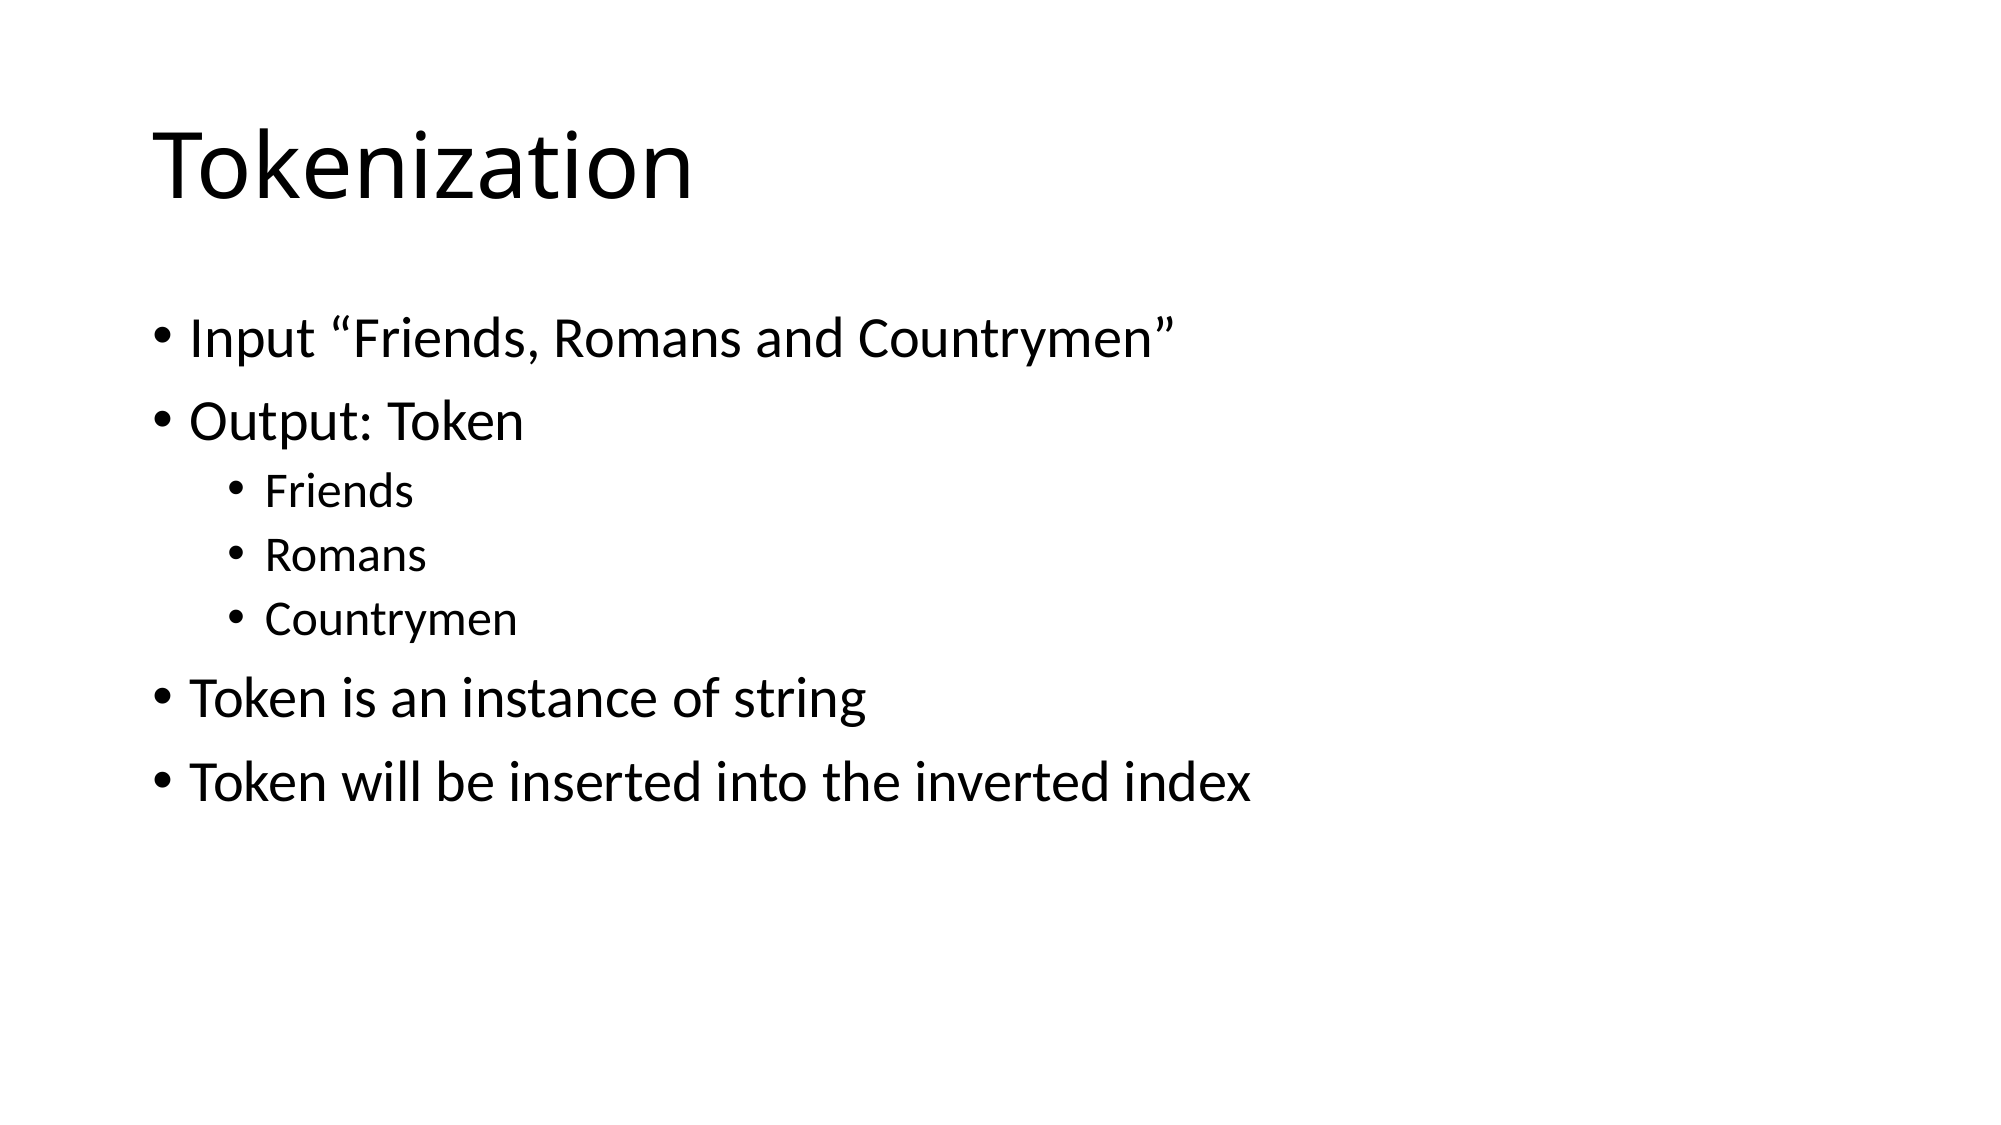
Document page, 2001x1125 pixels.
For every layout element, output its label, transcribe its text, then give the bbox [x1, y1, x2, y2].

list Input “Friends, Romans and Countrymen” Output: Token Friends Romans Countrymen Token is an instance of string Token will be inserted into the inverted index [137, 299, 1863, 1014]
title Tokenization [137, 59, 1863, 278]
